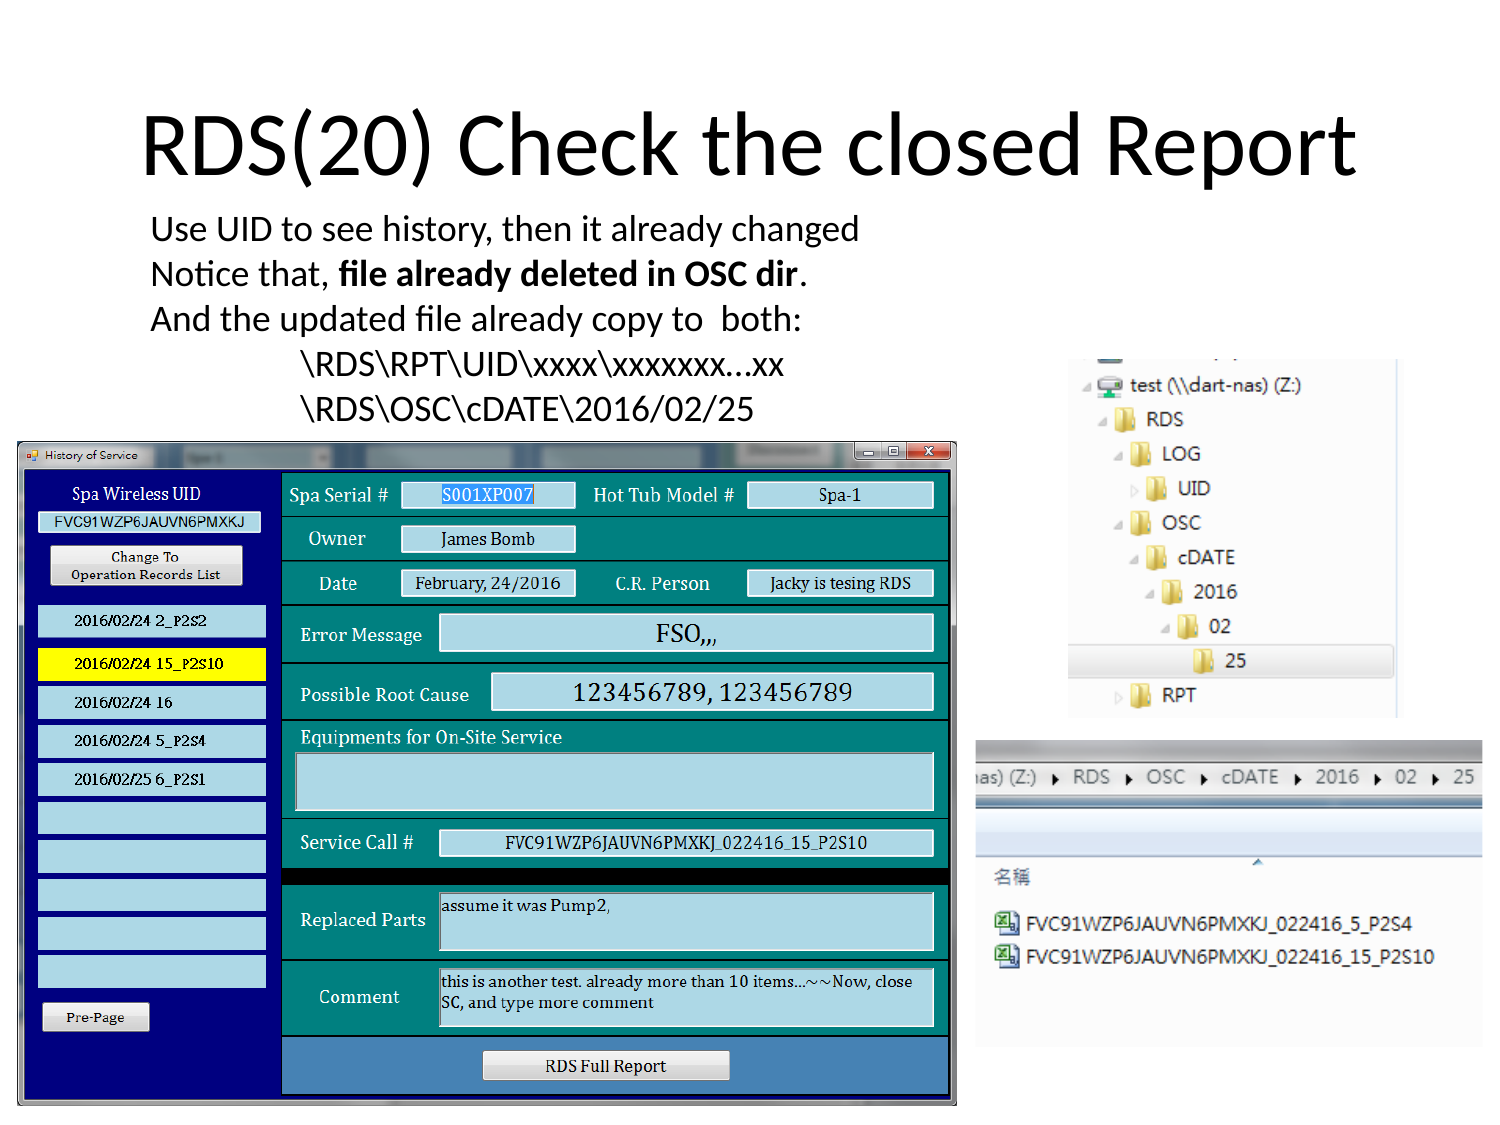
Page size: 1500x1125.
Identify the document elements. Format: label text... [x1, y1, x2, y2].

title RDS(20) Check the closed Report [75, 45, 1425, 233]
picture [975, 740, 1483, 1047]
picture [1068, 359, 1404, 718]
text_box Use UID to see history, then it already changed Notice that, file already deleted in OSC dir. And the updated file already copy to both: \RDS\RPT\UID\xxxx\xxxxxxx…xx \RDS\OSC\cDATE\2016/02/25 [135, 196, 1105, 436]
picture [17, 440, 958, 1107]
